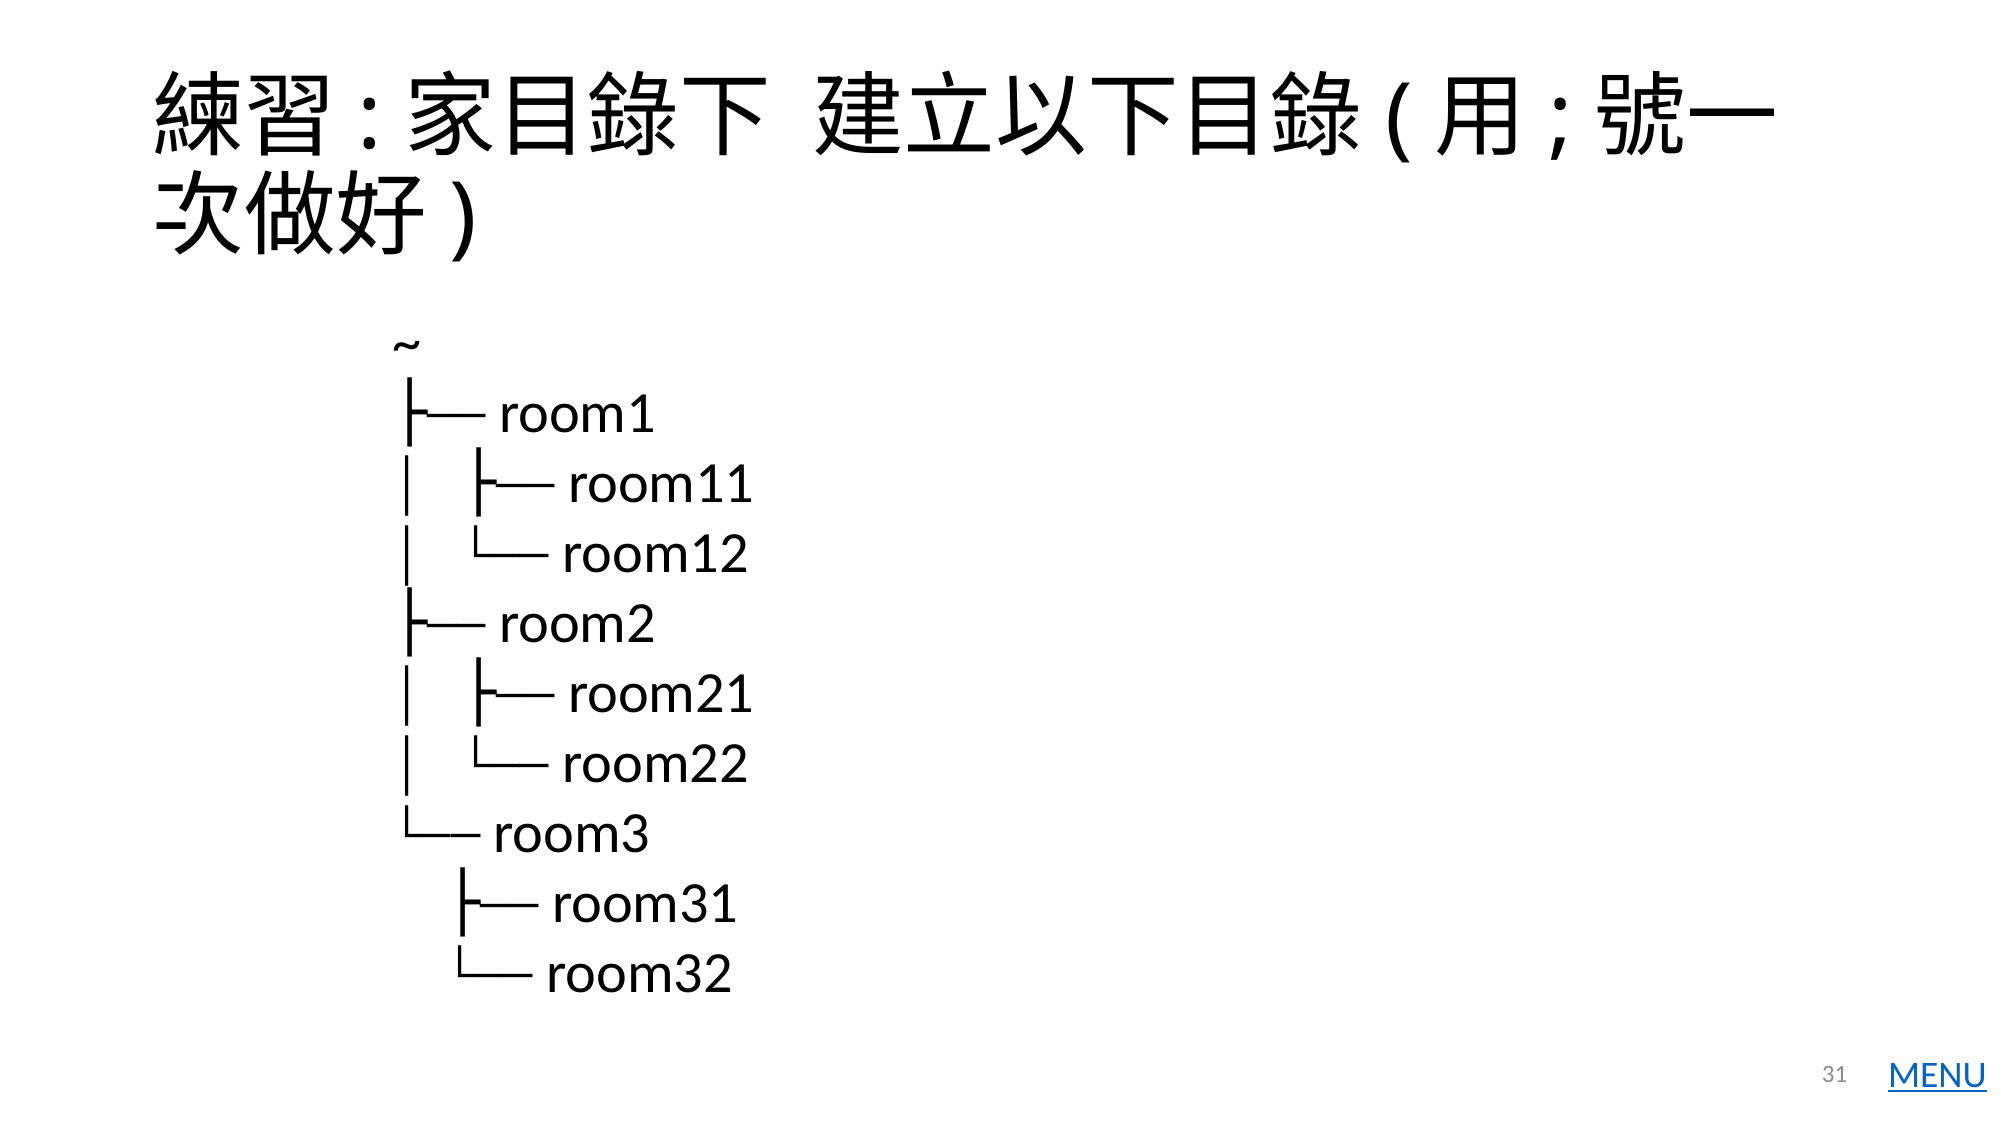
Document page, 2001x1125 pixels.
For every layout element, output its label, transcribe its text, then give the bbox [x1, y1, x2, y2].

text_box ~ ├── room1 │ ├── room11 │ └── room12 ├── room2 │ ├── room21 │ └── room22 └── room3 ├── room31 └── room32 [377, 296, 1623, 1012]
title 練習:家目錄下 建立以下目錄(用;號一次做好) [137, 59, 1863, 278]
slide_number 31 [1412, 1042, 1863, 1103]
